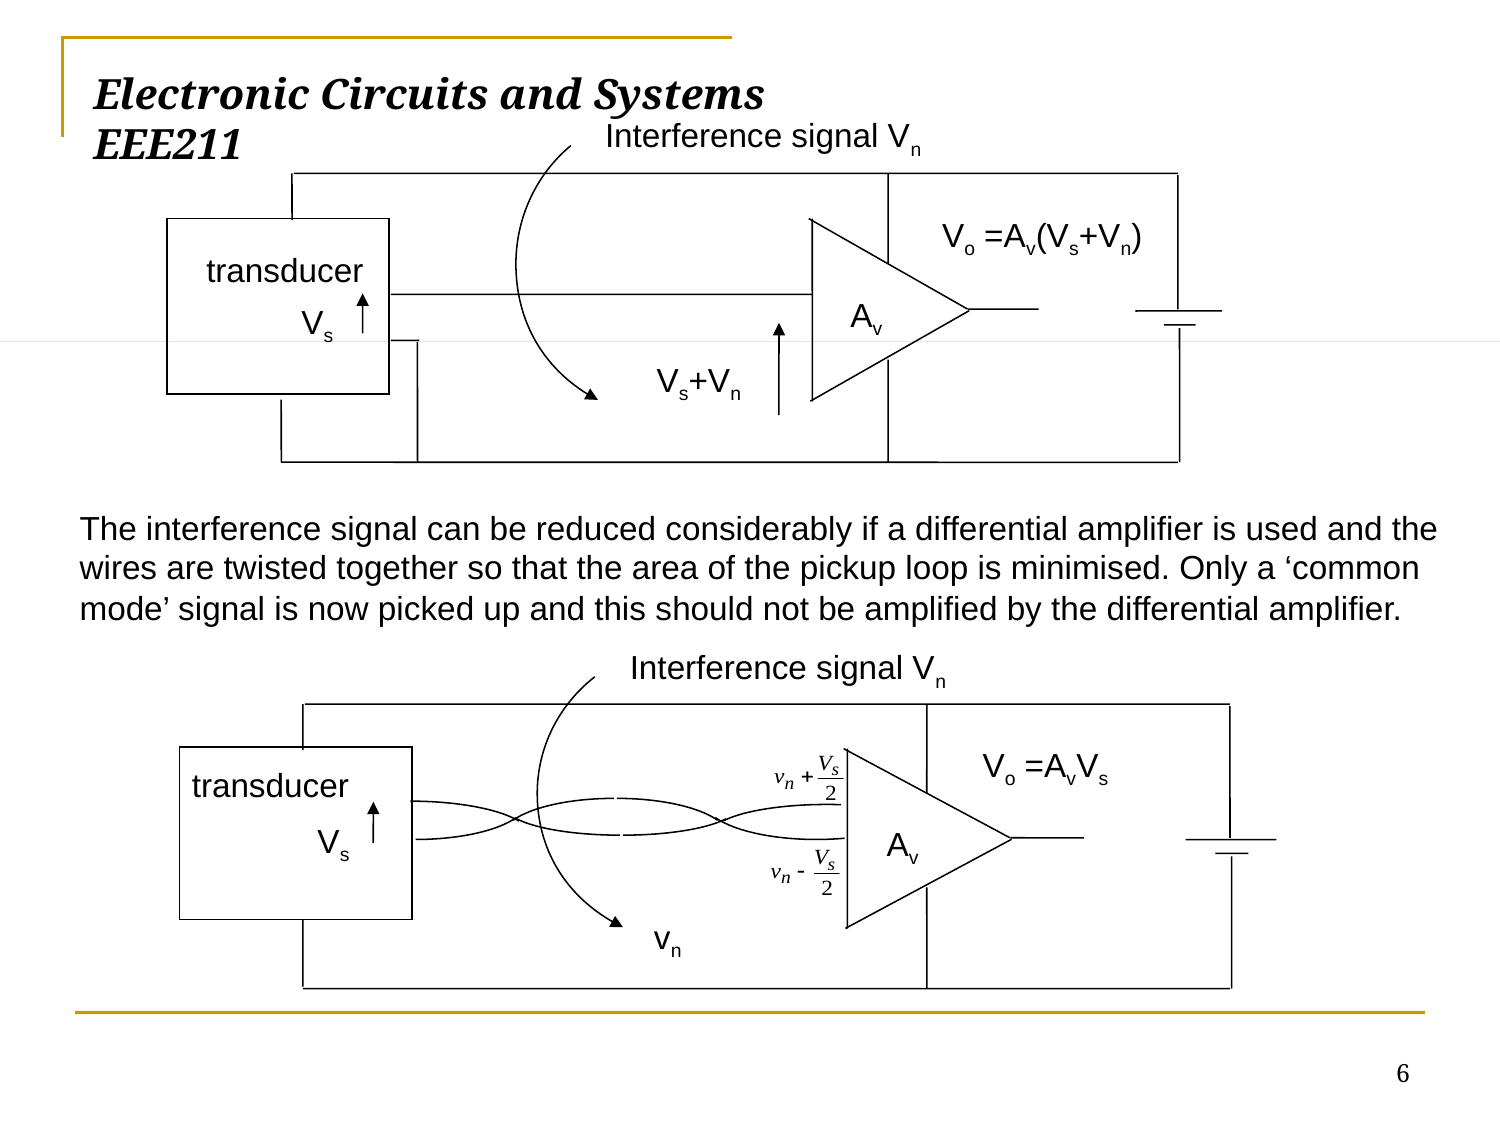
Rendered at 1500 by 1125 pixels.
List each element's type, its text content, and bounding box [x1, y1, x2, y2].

slide_number 6 [1074, 1023, 1426, 1100]
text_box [166, 106, 1223, 463]
text_box Electronic Circuits and Systems EEE211 [78, 60, 1418, 152]
text_box The interference signal can be reduced considerably if a differential amplifier is used and the wires are twisted together so that the area of the pickup loop is minimised. Only a ‘common mode’ signal is now picked up and this should not be amplified by the differential amplifier. [64, 499, 1461, 634]
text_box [176, 638, 1277, 989]
